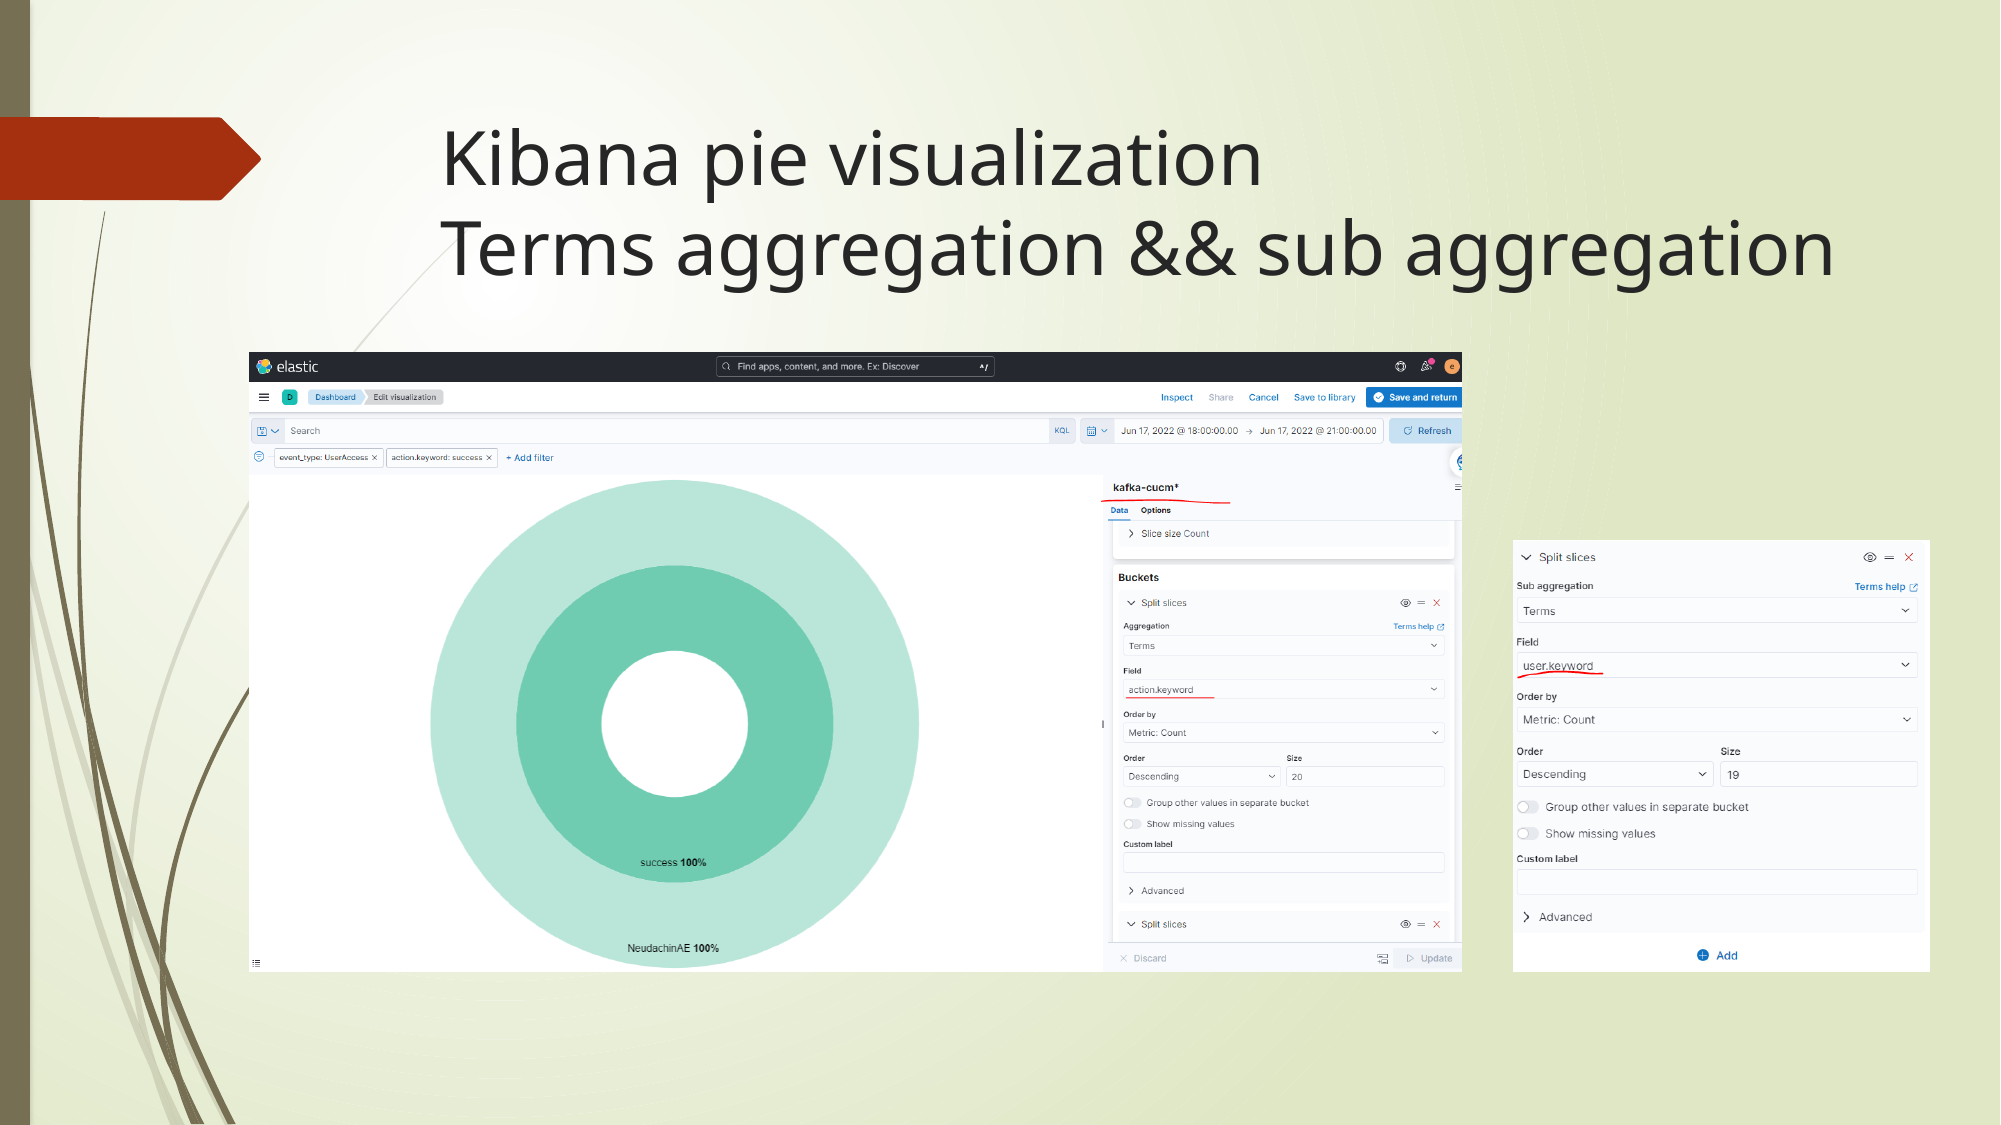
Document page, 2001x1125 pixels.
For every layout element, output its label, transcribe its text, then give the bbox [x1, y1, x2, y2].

picture [1513, 539, 1930, 973]
title Kibana pie visualization Terms aggregation && sub aggregation [425, 102, 1916, 313]
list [249, 352, 1463, 973]
